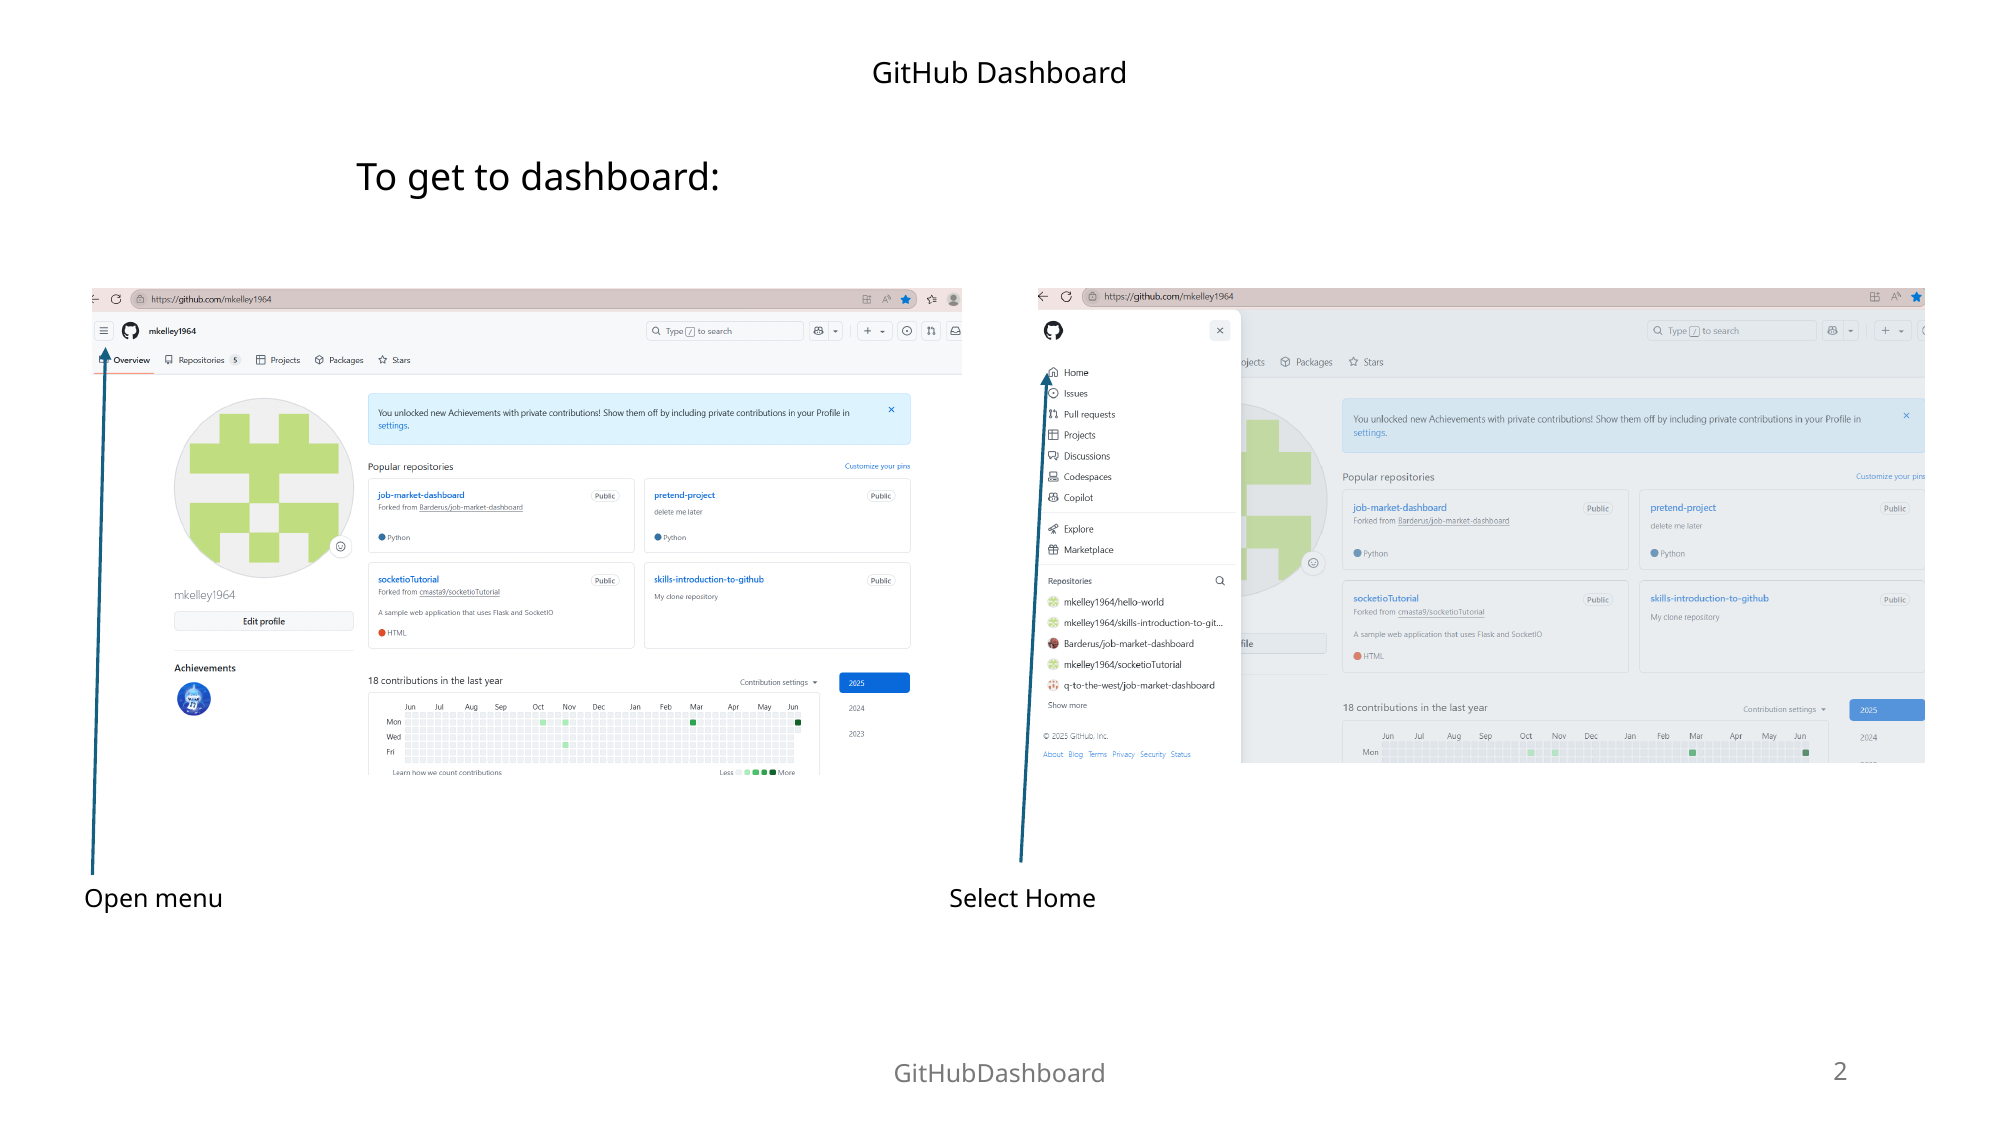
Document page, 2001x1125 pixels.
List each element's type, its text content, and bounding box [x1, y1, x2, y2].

footer GitHubDashboard [662, 1042, 1338, 1103]
slide_number 2 [1412, 1042, 1863, 1103]
text_box To get to dashboard: [341, 145, 812, 206]
text_box Open menu [69, 875, 295, 920]
title GitHub Dashboard [249, 42, 1750, 105]
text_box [1020, 372, 1048, 863]
text_box Select Home [934, 875, 1160, 920]
picture [1038, 287, 1926, 763]
picture [91, 287, 962, 776]
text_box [91, 346, 106, 876]
